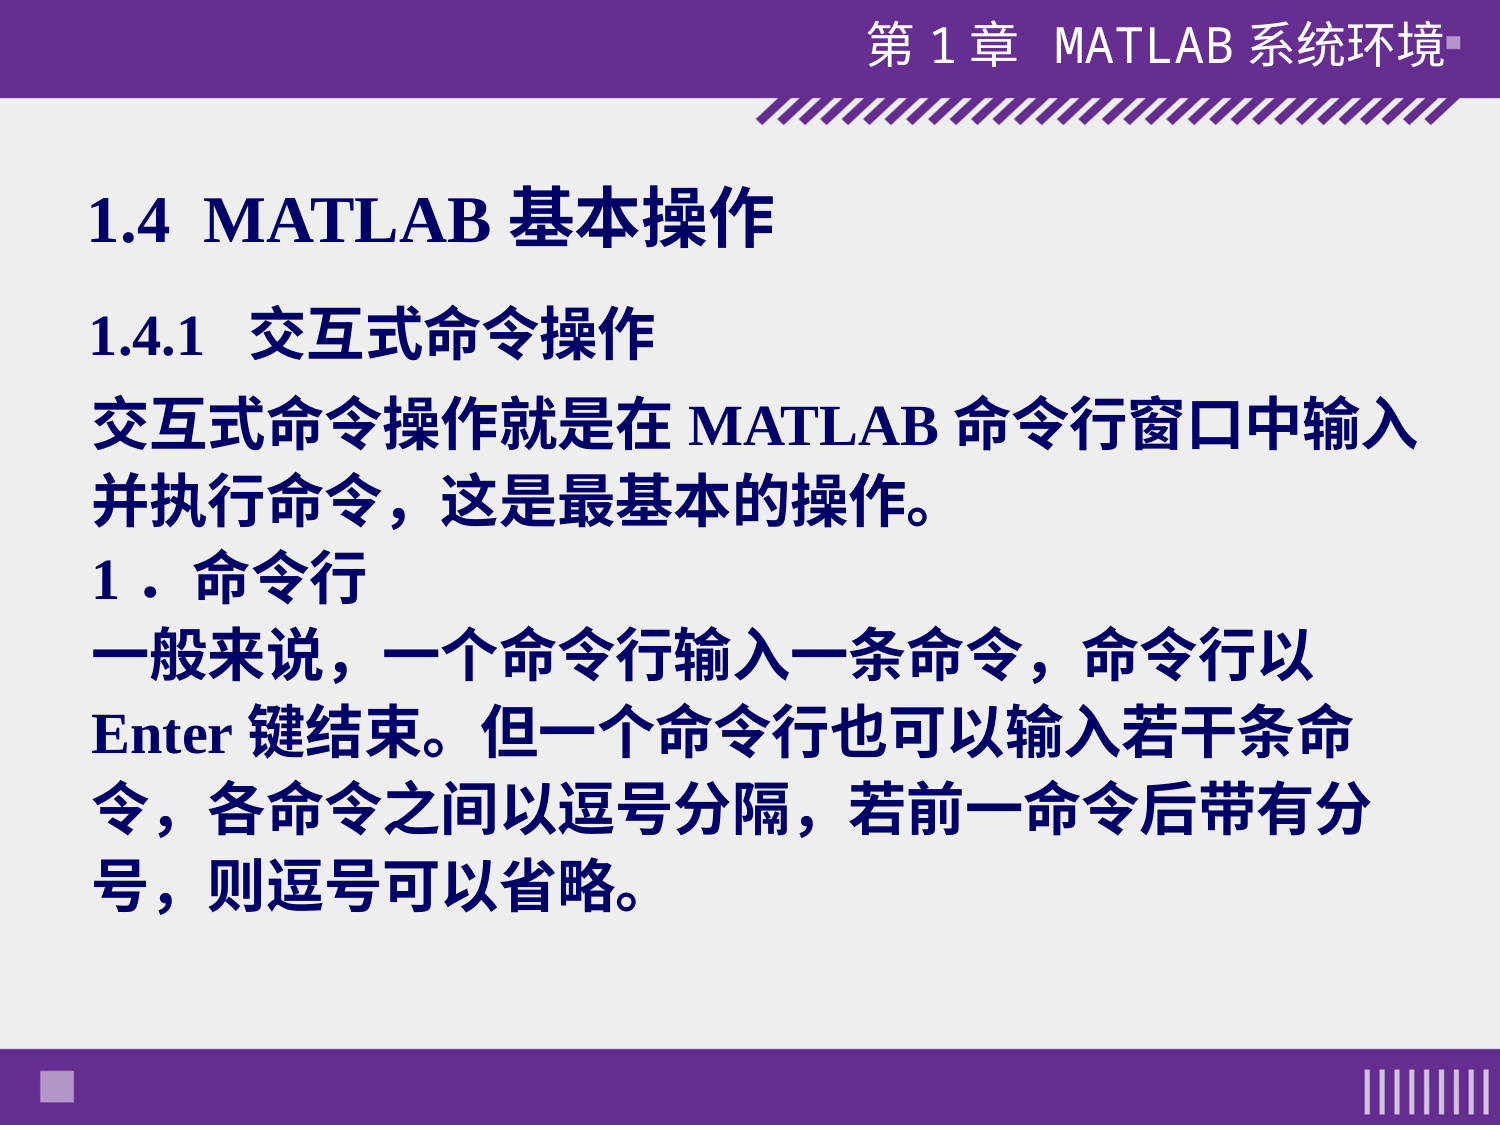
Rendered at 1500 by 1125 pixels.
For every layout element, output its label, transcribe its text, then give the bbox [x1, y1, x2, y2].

text_box 交互式命令操作就是在MATLAB命令行窗口中输入并执行命令，这是最基本的操作。 1．命令行 一般来说，一个命令行输入一条命令，命令行以Enter键结束。但一个命令行也可以输入若干条命令，各命令之间以逗号分隔，若前一命令后带有分号，则逗号可以省略。 [76, 372, 1471, 927]
picture [0, 0, 1500, 1125]
text_box 1.4 MATLAB基本操作 [72, 160, 790, 264]
text_box 1.4.1 交互式命令操作 [74, 282, 672, 375]
